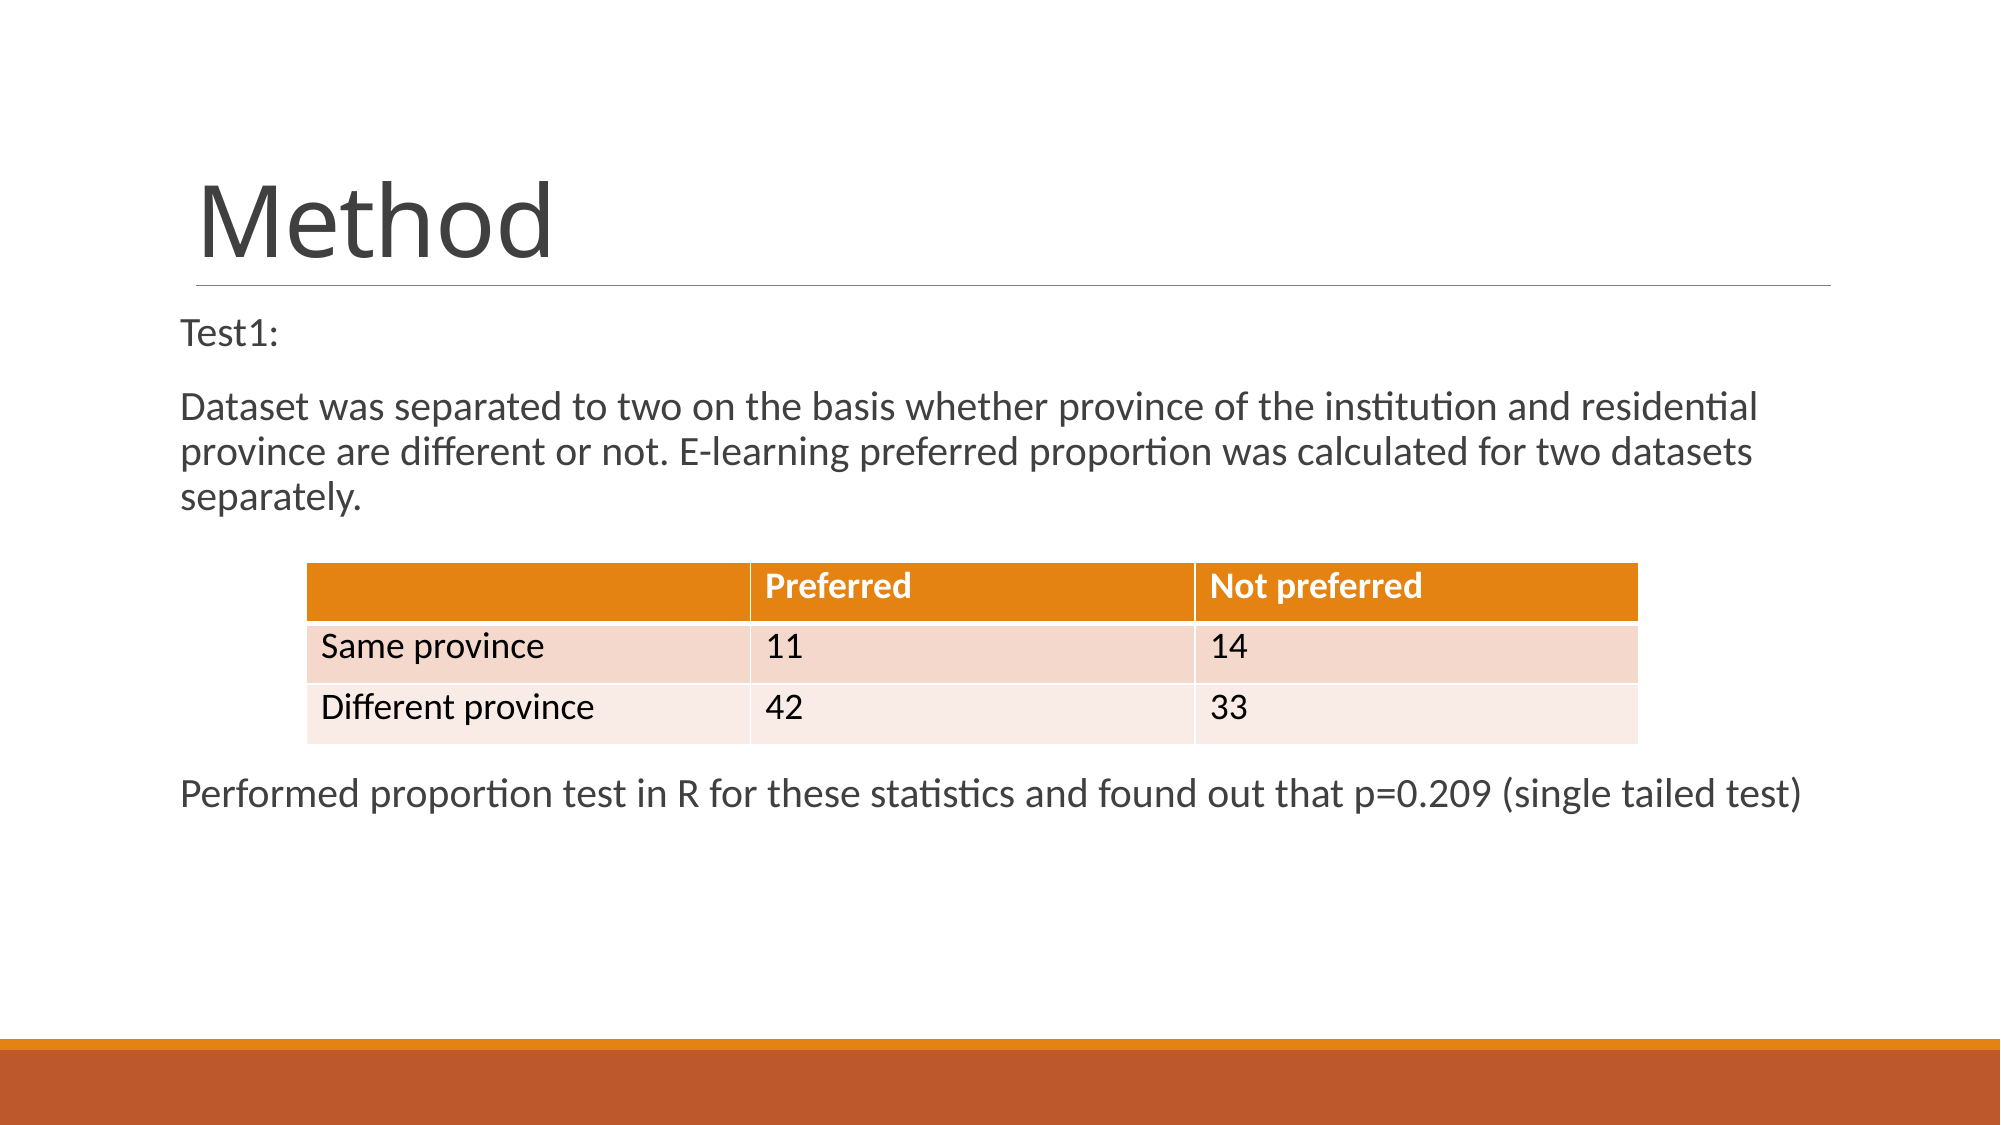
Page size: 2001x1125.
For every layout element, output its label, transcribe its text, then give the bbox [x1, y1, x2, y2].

table_header Not preferred [1196, 563, 1638, 621]
title Method [180, 47, 1830, 285]
table_cell Different province [307, 685, 750, 744]
table_cell 42 [751, 685, 1194, 744]
table_header [307, 563, 750, 621]
table_header Preferred [751, 563, 1194, 621]
list Test1: Dataset was separated to two on the basis whether province of the institution and residential province are different or not. E-learning preferred proportion was calculated for two datasets separately. Performed proportion test in R for these statistics and found out that p=0.209 (single tailed test) [180, 302, 1830, 963]
table_cell 11 [751, 626, 1194, 683]
table_cell 33 [1196, 685, 1638, 744]
table_cell 14 [1196, 626, 1638, 683]
table_cell Same province [307, 626, 750, 683]
